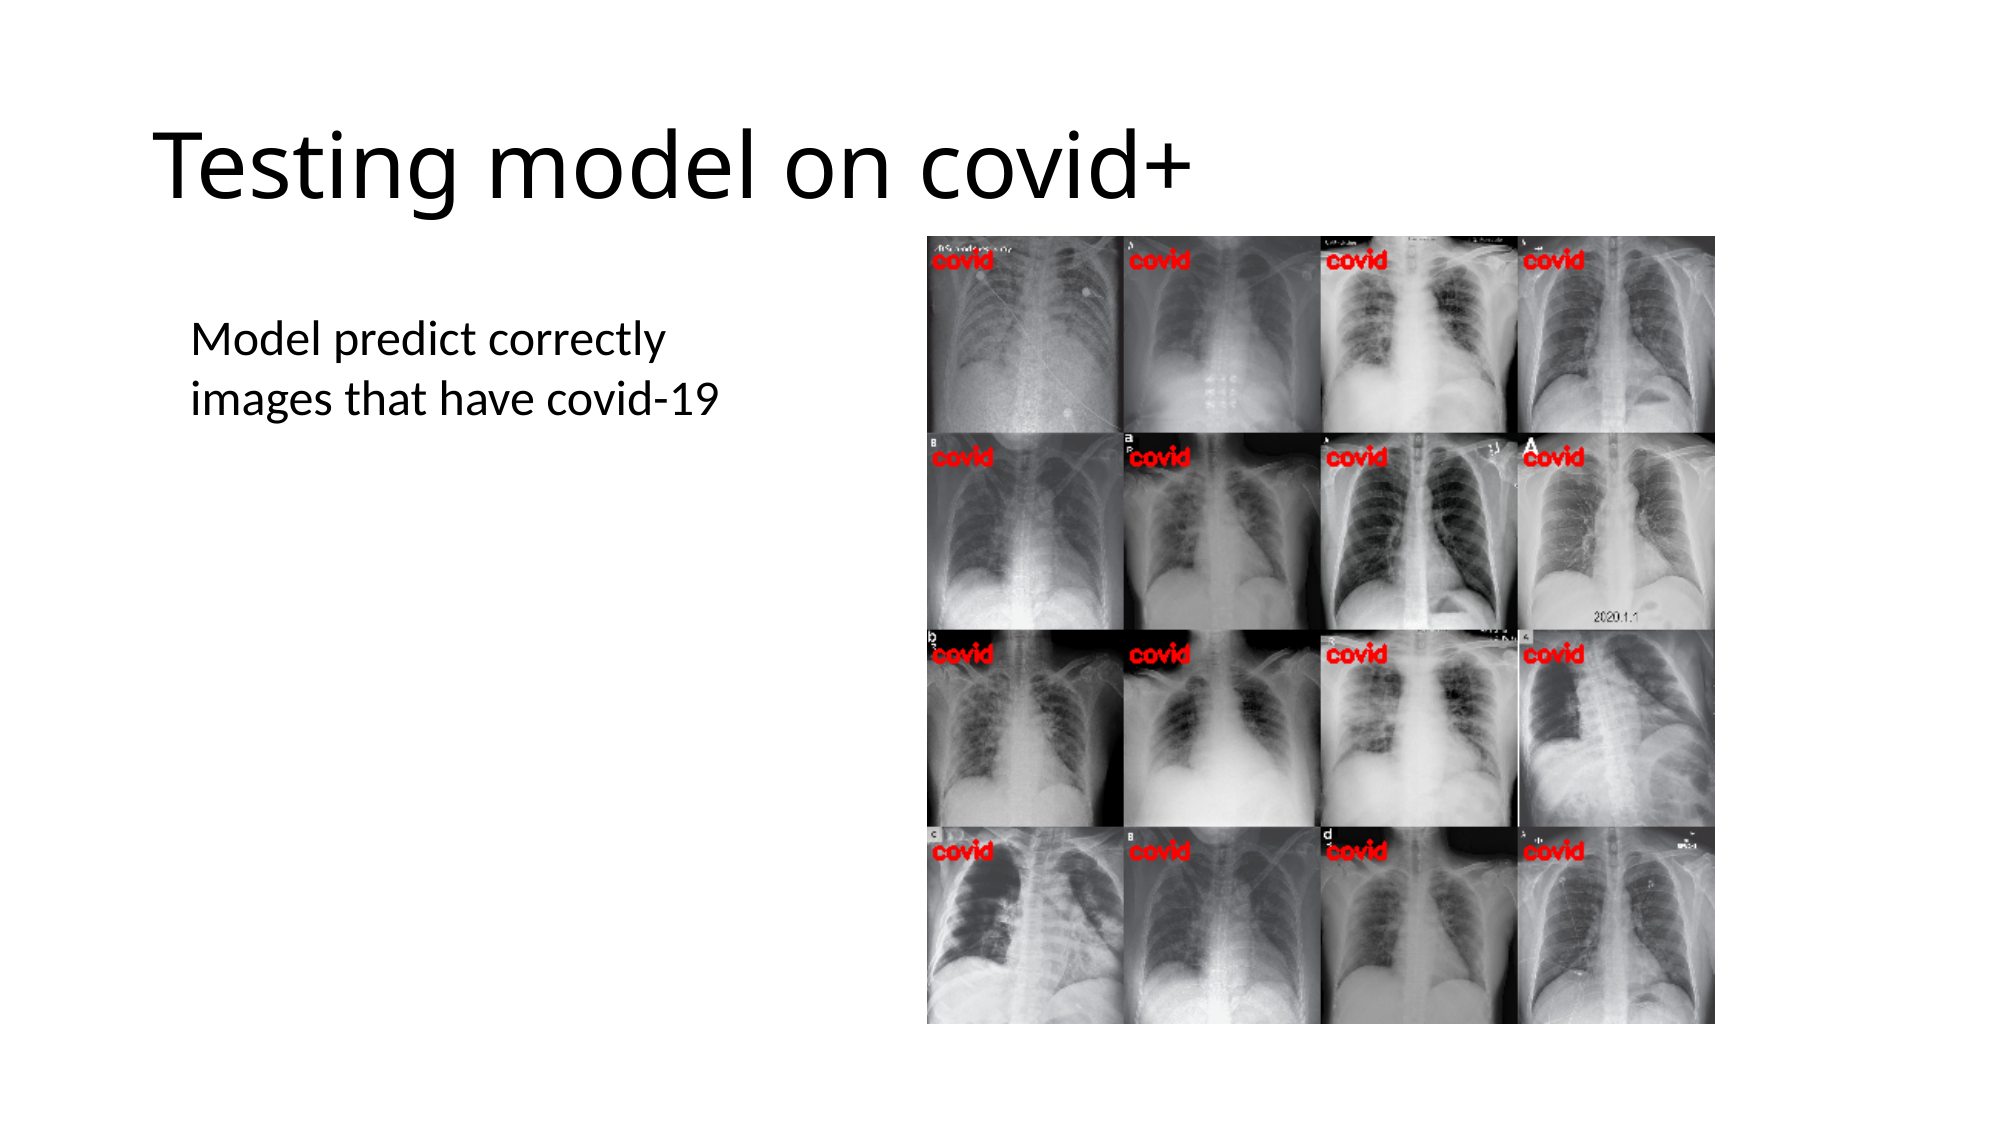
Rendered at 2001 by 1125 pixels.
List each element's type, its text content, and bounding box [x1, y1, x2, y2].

text_box Model predict correctly images that have covid-19 [175, 298, 813, 433]
title Testing model on covid+ [137, 59, 1863, 278]
picture [927, 236, 1715, 1024]
